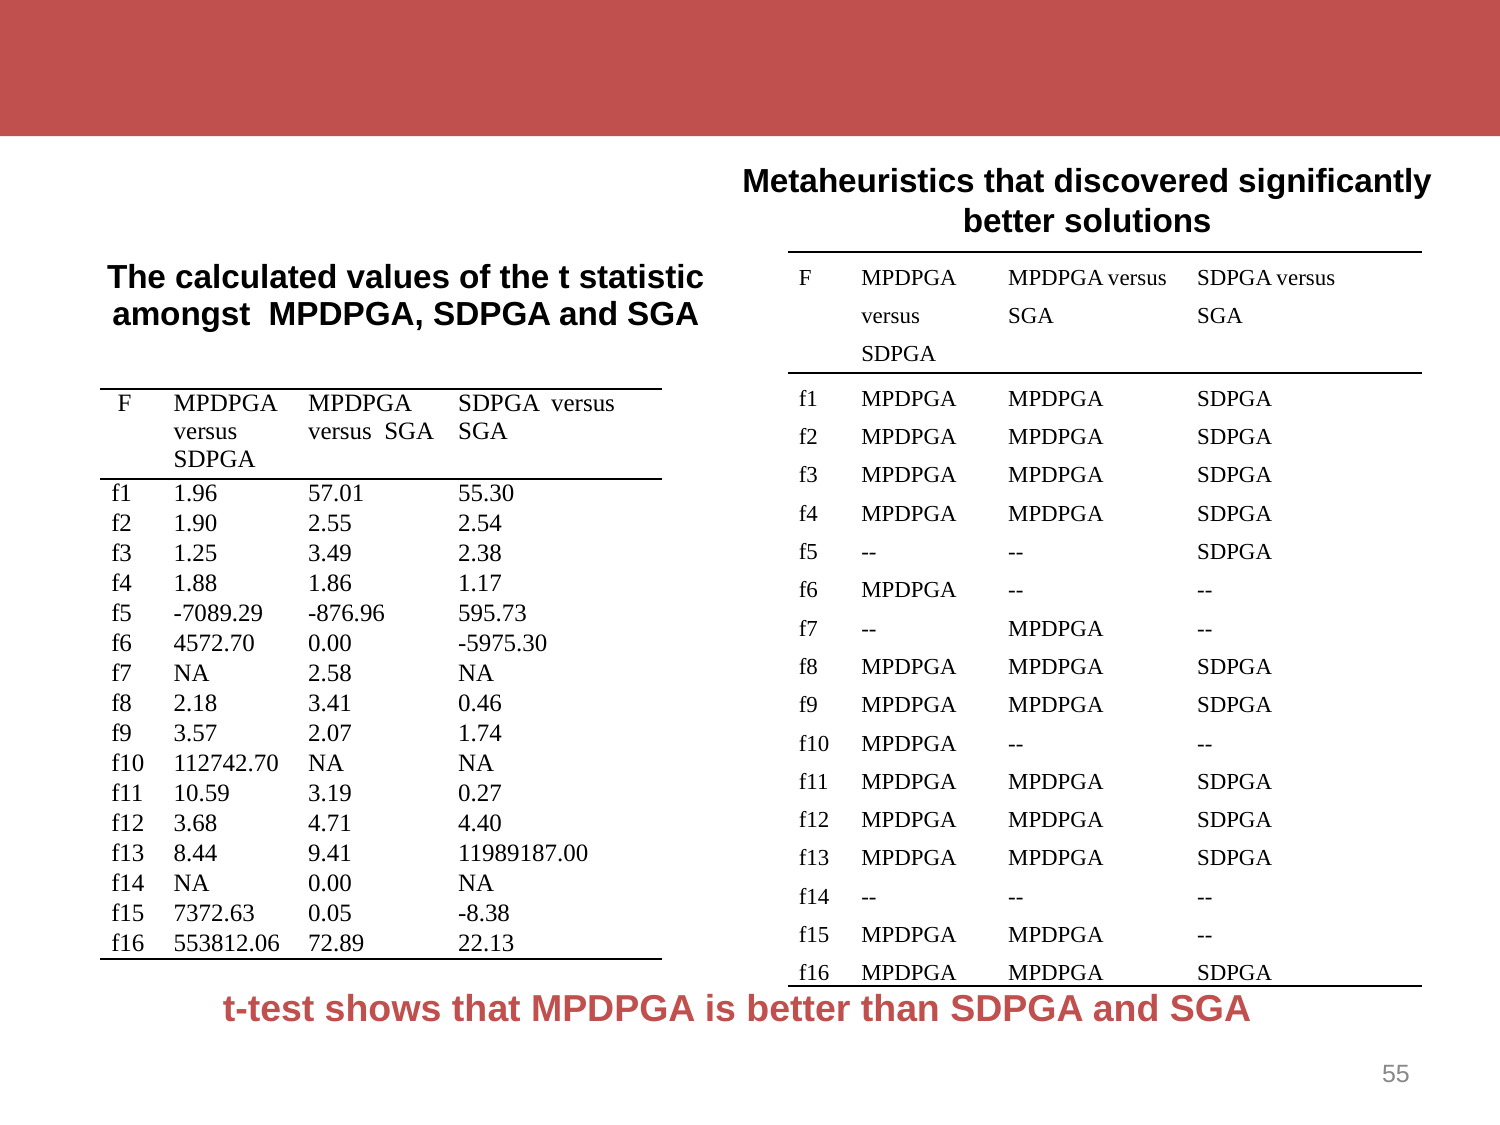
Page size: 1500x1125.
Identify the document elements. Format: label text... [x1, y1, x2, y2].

table_cell 8.44 [162, 839, 297, 869]
table_cell f1 [788, 374, 850, 411]
table_cell SDPGA [1186, 526, 1422, 564]
table_cell f13 [100, 839, 162, 869]
table_cell 7372.63 [162, 899, 297, 929]
table_cell 72.89 [297, 929, 447, 958]
table_cell 3.19 [297, 779, 447, 809]
table_cell f9 [788, 679, 850, 718]
table_cell MPDPGA [997, 411, 1186, 449]
table_cell f9 [100, 719, 162, 749]
text_box The calculated values of the t statistic amongst MPDPGA, SDPGA and SGA [74, 226, 738, 365]
table_cell 0.00 [297, 869, 447, 899]
table_cell SDPGA [1186, 794, 1422, 833]
table_cell f15 [788, 909, 850, 948]
table_cell NA [447, 659, 662, 689]
table_cell f11 [100, 779, 162, 809]
table_cell NA [447, 869, 662, 899]
text_box [0, 0, 1500, 137]
table_cell 2.38 [447, 539, 662, 569]
table_cell f4 [100, 569, 162, 599]
table_cell MPDPGA [850, 794, 997, 833]
table_cell MPDPGA [850, 564, 997, 603]
table_cell f6 [788, 564, 850, 603]
table_header F [788, 253, 850, 372]
table_cell 1.86 [297, 569, 447, 599]
table_cell -- [850, 871, 997, 909]
table_cell 595.73 [447, 599, 662, 629]
table_cell f10 [788, 718, 850, 756]
table_cell 3.41 [297, 689, 447, 719]
table_header MPDPGA versus SDPGA [850, 253, 997, 372]
table_cell f3 [100, 539, 162, 569]
table_cell MPDPGA [997, 833, 1186, 871]
table_cell 2.58 [297, 659, 447, 689]
table_cell SDPGA [1186, 679, 1422, 718]
table_cell f7 [788, 603, 850, 641]
table_cell MPDPGA [997, 488, 1186, 526]
table_cell MPDPGA [997, 909, 1186, 948]
table_cell 2.54 [447, 509, 662, 539]
table_cell f13 [788, 833, 850, 871]
table_cell MPDPGA [850, 488, 997, 526]
table_cell 9.41 [297, 839, 447, 869]
table_cell f16 [788, 948, 850, 976]
table_cell 0.05 [297, 899, 447, 929]
table_cell f14 [100, 869, 162, 899]
table_cell f3 [788, 449, 850, 488]
table_cell 1.25 [162, 539, 297, 569]
table_cell f8 [100, 689, 162, 719]
table_cell MPDPGA [997, 679, 1186, 718]
table_cell 1.88 [162, 569, 297, 599]
table_cell 1.96 [162, 480, 297, 509]
table_cell -- [1186, 718, 1422, 756]
table_cell SDPGA [1186, 641, 1422, 679]
table_cell f12 [100, 809, 162, 839]
table_cell 0.00 [297, 629, 447, 659]
table_cell MPDPGA [997, 449, 1186, 488]
table_cell -- [850, 526, 997, 564]
table_cell MPDPGA [850, 679, 997, 718]
table_cell f5 [788, 526, 850, 564]
table_cell f10 [100, 749, 162, 779]
table_cell -- [1186, 871, 1422, 909]
table_cell -- [997, 718, 1186, 756]
table_cell -8.38 [447, 899, 662, 929]
table_cell 3.49 [297, 539, 447, 569]
table_cell -- [1186, 603, 1422, 641]
table_header MPDPGA versus SGA [297, 390, 447, 478]
table_header SDPGA versus SGA [1186, 253, 1422, 372]
table_cell MPDPGA [850, 374, 997, 411]
table_cell 11989187.00 [447, 839, 662, 869]
table_cell -5975.30 [447, 629, 662, 659]
table_cell MPDPGA [997, 603, 1186, 641]
table_cell MPDPGA [850, 756, 997, 794]
table_cell 1.17 [447, 569, 662, 599]
table_cell SDPGA [1186, 411, 1422, 449]
table_cell f15 [100, 899, 162, 929]
table_cell NA [297, 749, 447, 779]
table_cell MPDPGA [997, 641, 1186, 679]
table_cell f1 [100, 480, 162, 509]
table_cell 3.57 [162, 719, 297, 749]
table_cell SDPGA [1186, 374, 1422, 411]
table_cell 1.90 [162, 509, 297, 539]
table_cell 3.68 [162, 809, 297, 839]
table_cell NA [447, 749, 662, 779]
table_cell 112742.70 [162, 749, 297, 779]
table_cell 4572.70 [162, 629, 297, 659]
table_cell MPDPGA [997, 374, 1186, 411]
table_cell MPDPGA [850, 948, 997, 976]
table_cell f14 [788, 871, 850, 909]
table_cell f2 [100, 509, 162, 539]
table_cell 4.71 [297, 809, 447, 839]
table_cell f4 [788, 488, 850, 526]
table_cell 22.13 [447, 929, 662, 958]
table_cell -- [997, 871, 1186, 909]
text_box Metaheuristics that discovered significantly better solutions [712, 151, 1463, 247]
table_cell f7 [100, 659, 162, 689]
table_cell 2.55 [297, 509, 447, 539]
table_cell SDPGA [1186, 948, 1422, 985]
table_cell -- [850, 603, 997, 641]
slide_number 55 [1074, 1042, 1425, 1103]
table_cell 553812.06 [162, 929, 297, 958]
table_cell 55.30 [447, 480, 662, 509]
table_cell 10.59 [162, 779, 297, 809]
table_cell f6 [100, 629, 162, 659]
table_cell f12 [788, 794, 850, 833]
table_cell f8 [788, 641, 850, 679]
table_cell MPDPGA [850, 718, 997, 756]
table_header MPDPGA versus SDPGA [162, 390, 297, 478]
table_cell MPDPGA [850, 909, 997, 948]
table_cell 0.27 [447, 779, 662, 809]
table_cell 57.01 [297, 480, 447, 509]
table_header SDPGA versus SGA [447, 390, 662, 478]
table_cell MPDPGA [997, 794, 1186, 833]
text_box t-test shows that MPDPGA is better than SDPGA and SGA [99, 976, 1375, 1037]
table_cell -7089.29 [162, 599, 297, 629]
table_cell SDPGA [1186, 449, 1422, 488]
table_cell MPDPGA [997, 756, 1186, 794]
table_cell -- [997, 564, 1186, 603]
table_cell 1.74 [447, 719, 662, 749]
table_cell f11 [788, 756, 850, 794]
table_header MPDPGA versus SGA [997, 253, 1186, 372]
table_cell MPDPGA [850, 641, 997, 679]
table_cell SDPGA [1186, 756, 1422, 794]
table_cell f2 [788, 411, 850, 449]
table_cell 2.07 [297, 719, 447, 749]
table_cell -- [1186, 909, 1422, 948]
table_header F [100, 390, 162, 478]
table_cell f16 [100, 929, 162, 958]
table_cell -876.96 [297, 599, 447, 629]
table_cell 4.40 [447, 809, 662, 839]
table_cell 2.18 [162, 689, 297, 719]
table_cell MPDPGA [997, 948, 1186, 976]
table_cell SDPGA [1186, 833, 1422, 871]
table_cell 0.46 [447, 689, 662, 719]
table_cell MPDPGA [850, 449, 997, 488]
table_cell NA [162, 869, 297, 899]
table_cell -- [1186, 564, 1422, 603]
table_cell MPDPGA [850, 833, 997, 871]
table_cell -- [997, 526, 1186, 564]
table_cell NA [162, 659, 297, 689]
table_cell MPDPGA [850, 411, 997, 449]
table_cell f5 [100, 599, 162, 629]
table_cell SDPGA [1186, 488, 1422, 526]
